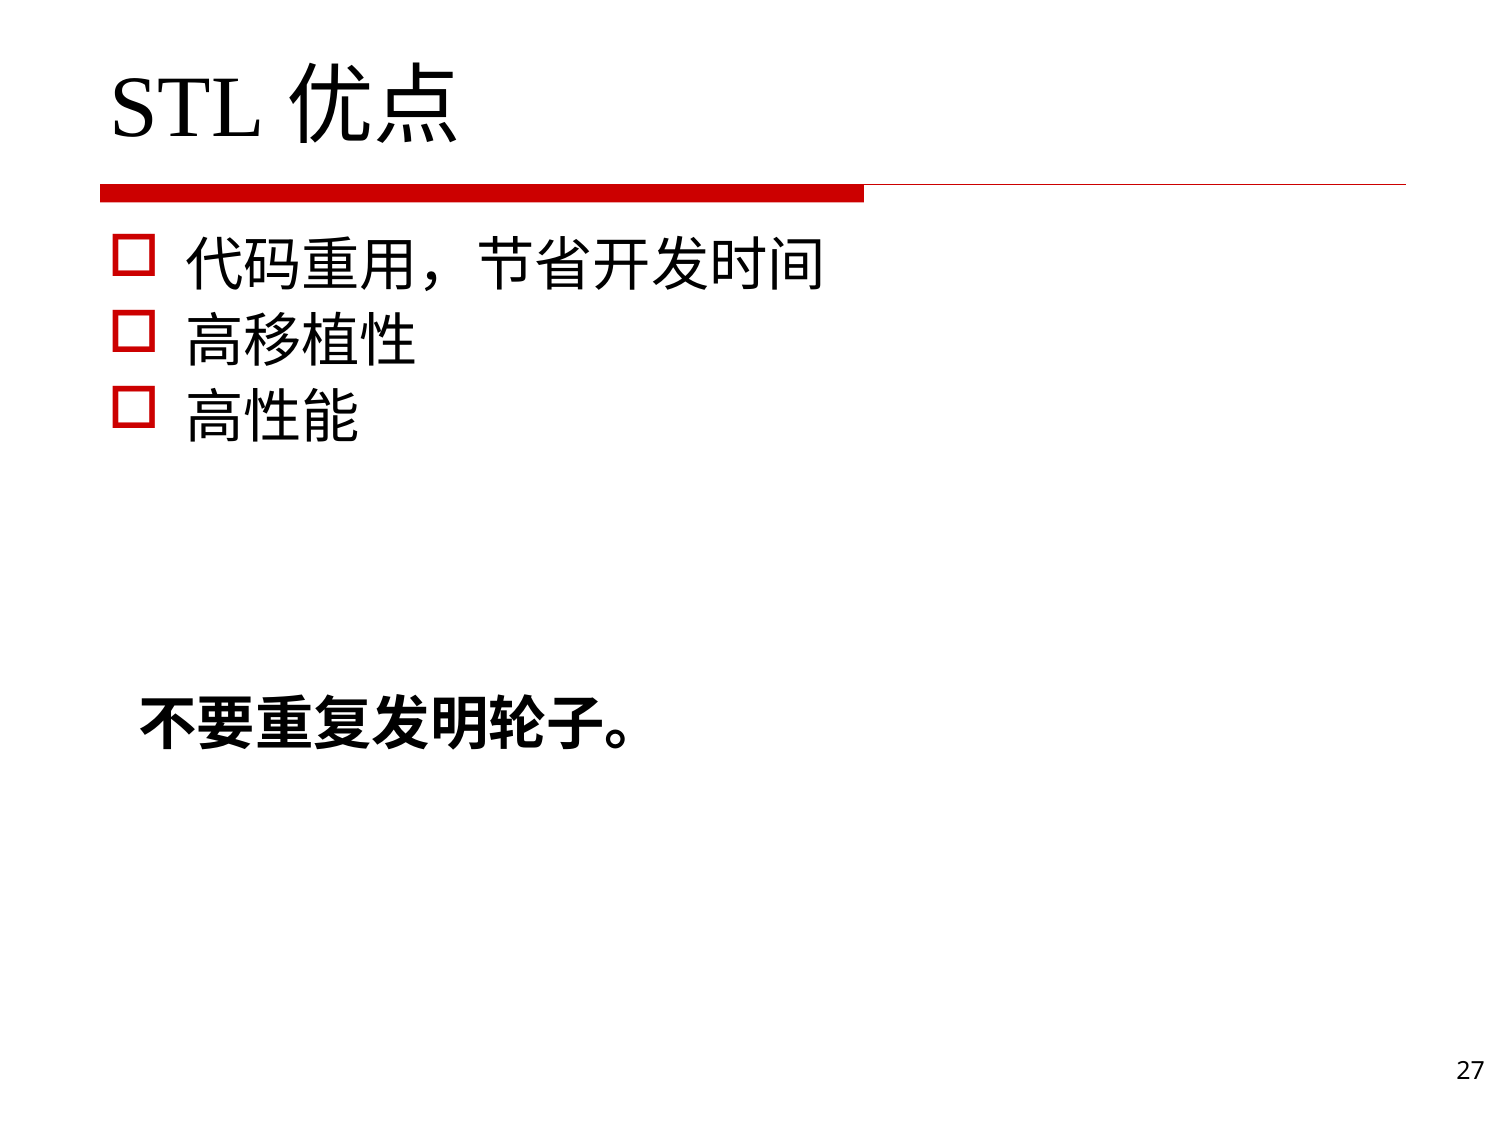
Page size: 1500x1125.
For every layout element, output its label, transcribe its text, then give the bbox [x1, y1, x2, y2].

title STL优点 [94, 50, 1407, 161]
footer 27 [1179, 1046, 1500, 1125]
text_box 不要重复发明轮子。 [123, 679, 874, 764]
list 代码重用，节省开发时间 高移植性 高性能 [92, 220, 1406, 504]
